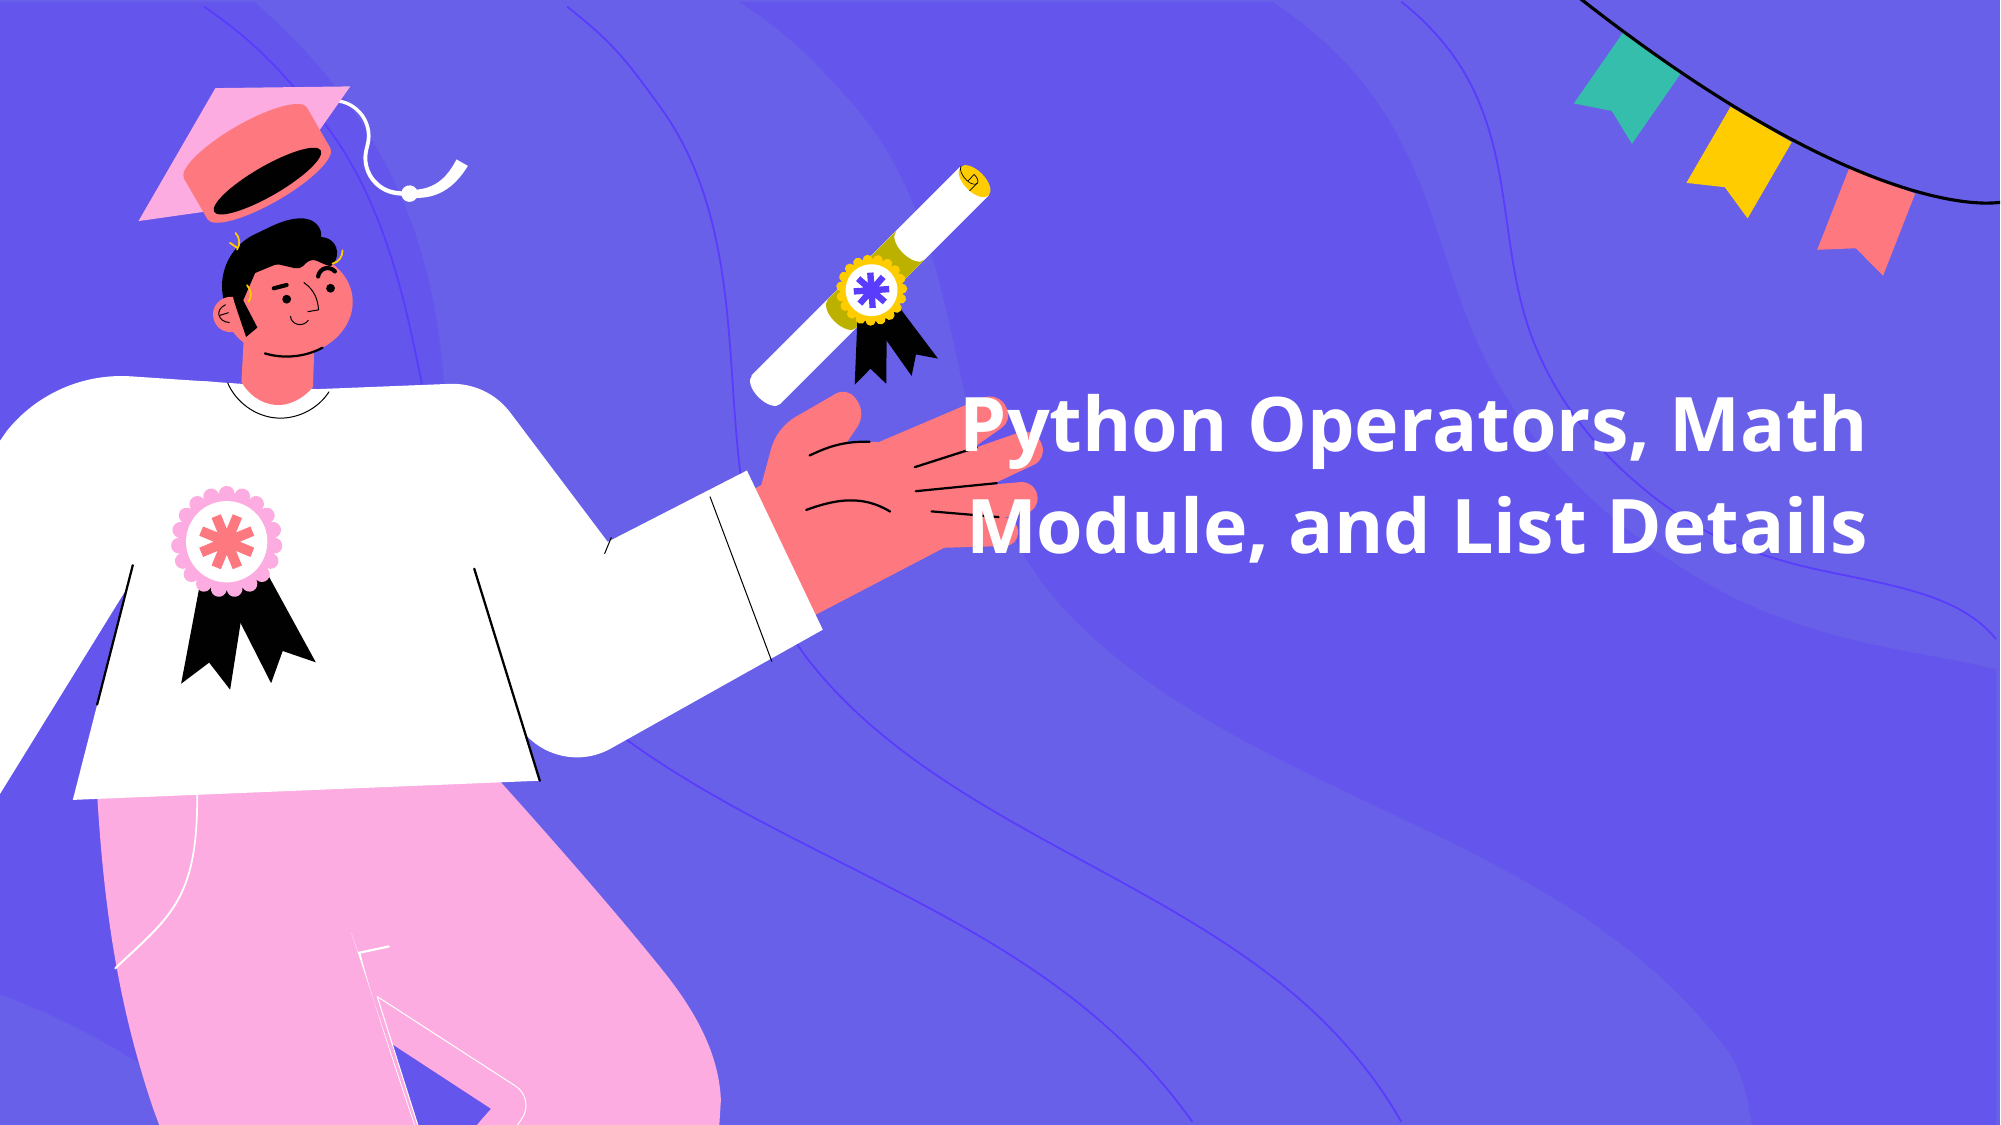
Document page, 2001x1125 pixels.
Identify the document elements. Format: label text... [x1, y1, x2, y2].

title Python Operators, Math Module, and List Details [912, 275, 1884, 584]
